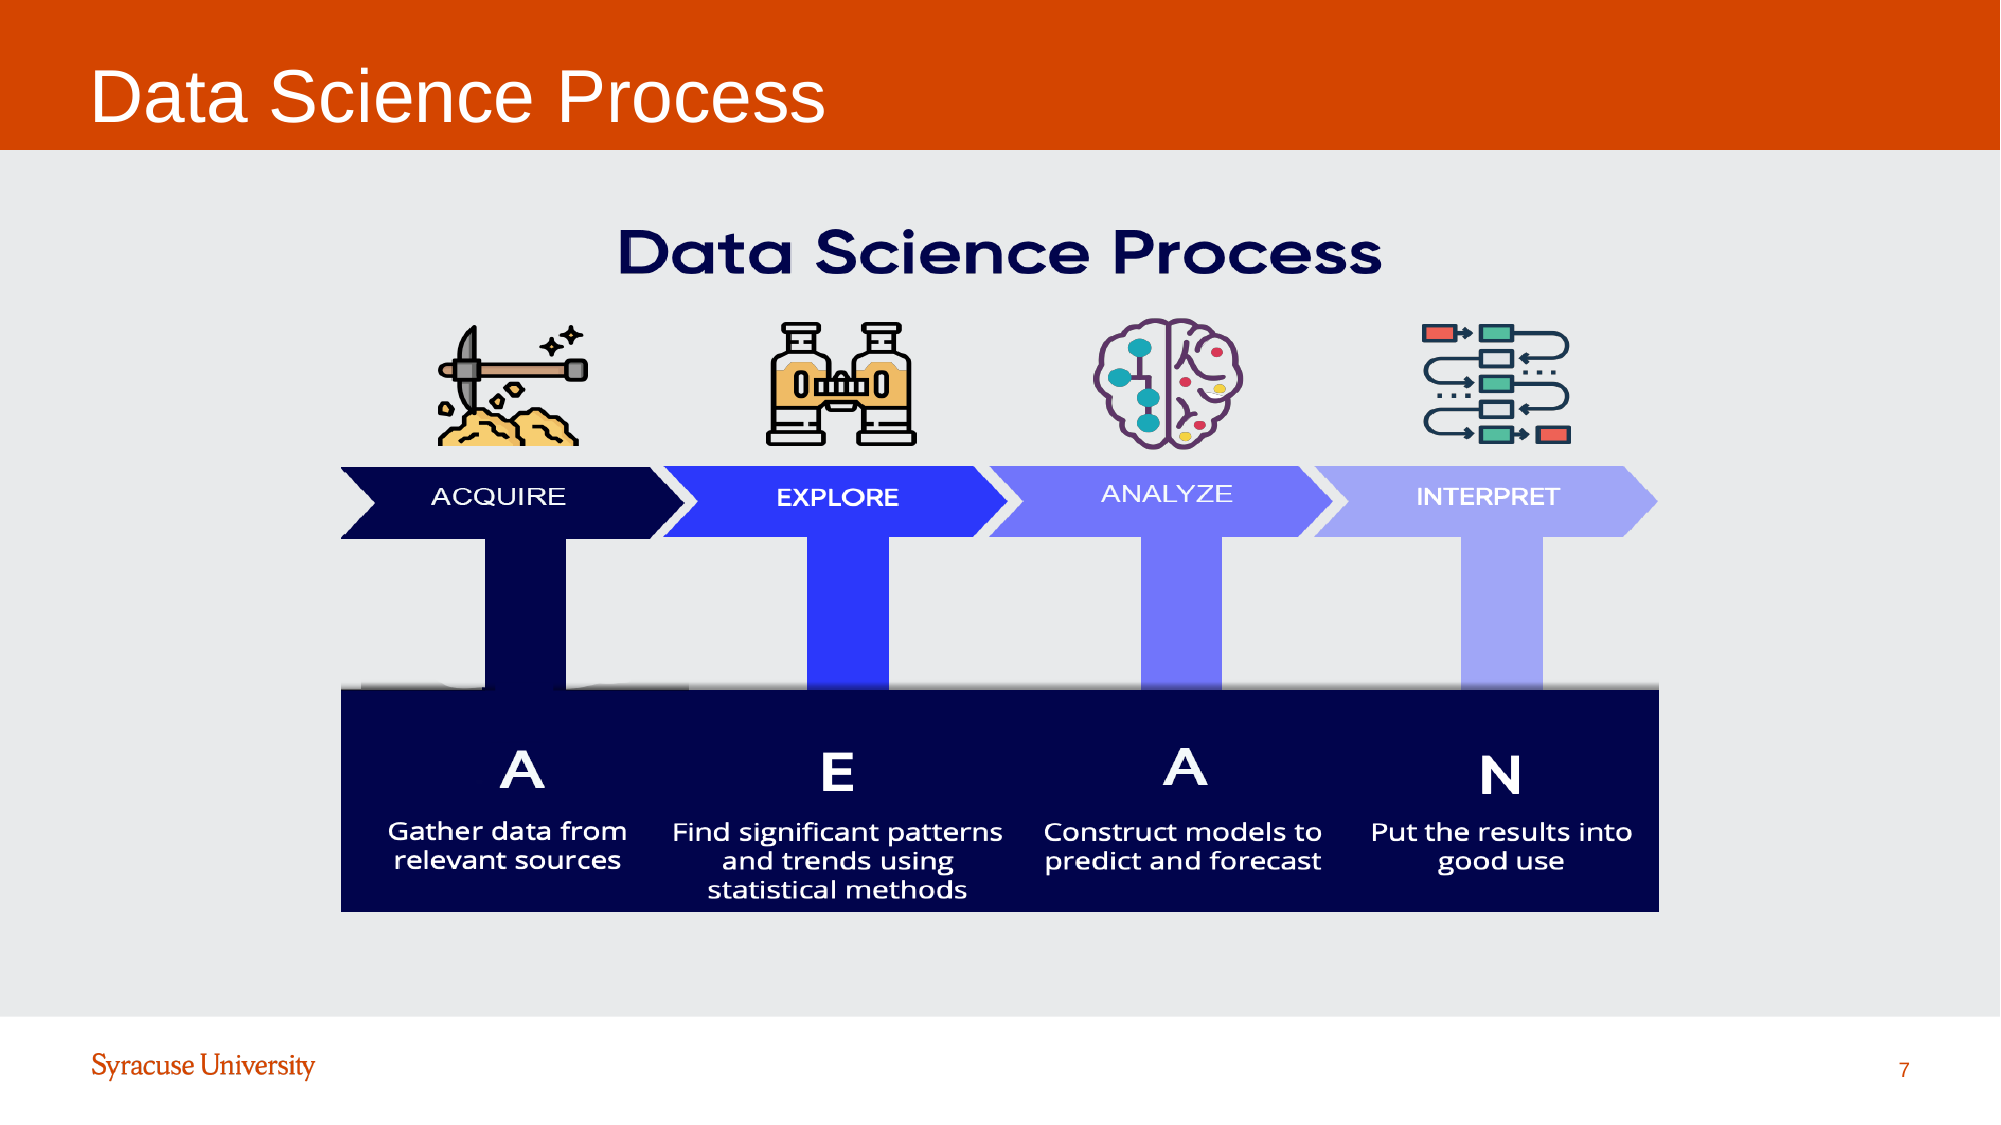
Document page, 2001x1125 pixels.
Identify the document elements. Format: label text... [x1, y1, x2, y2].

slide_number 7 [1787, 1038, 1925, 1099]
picture [91, 1052, 316, 1082]
picture [340, 212, 1660, 912]
